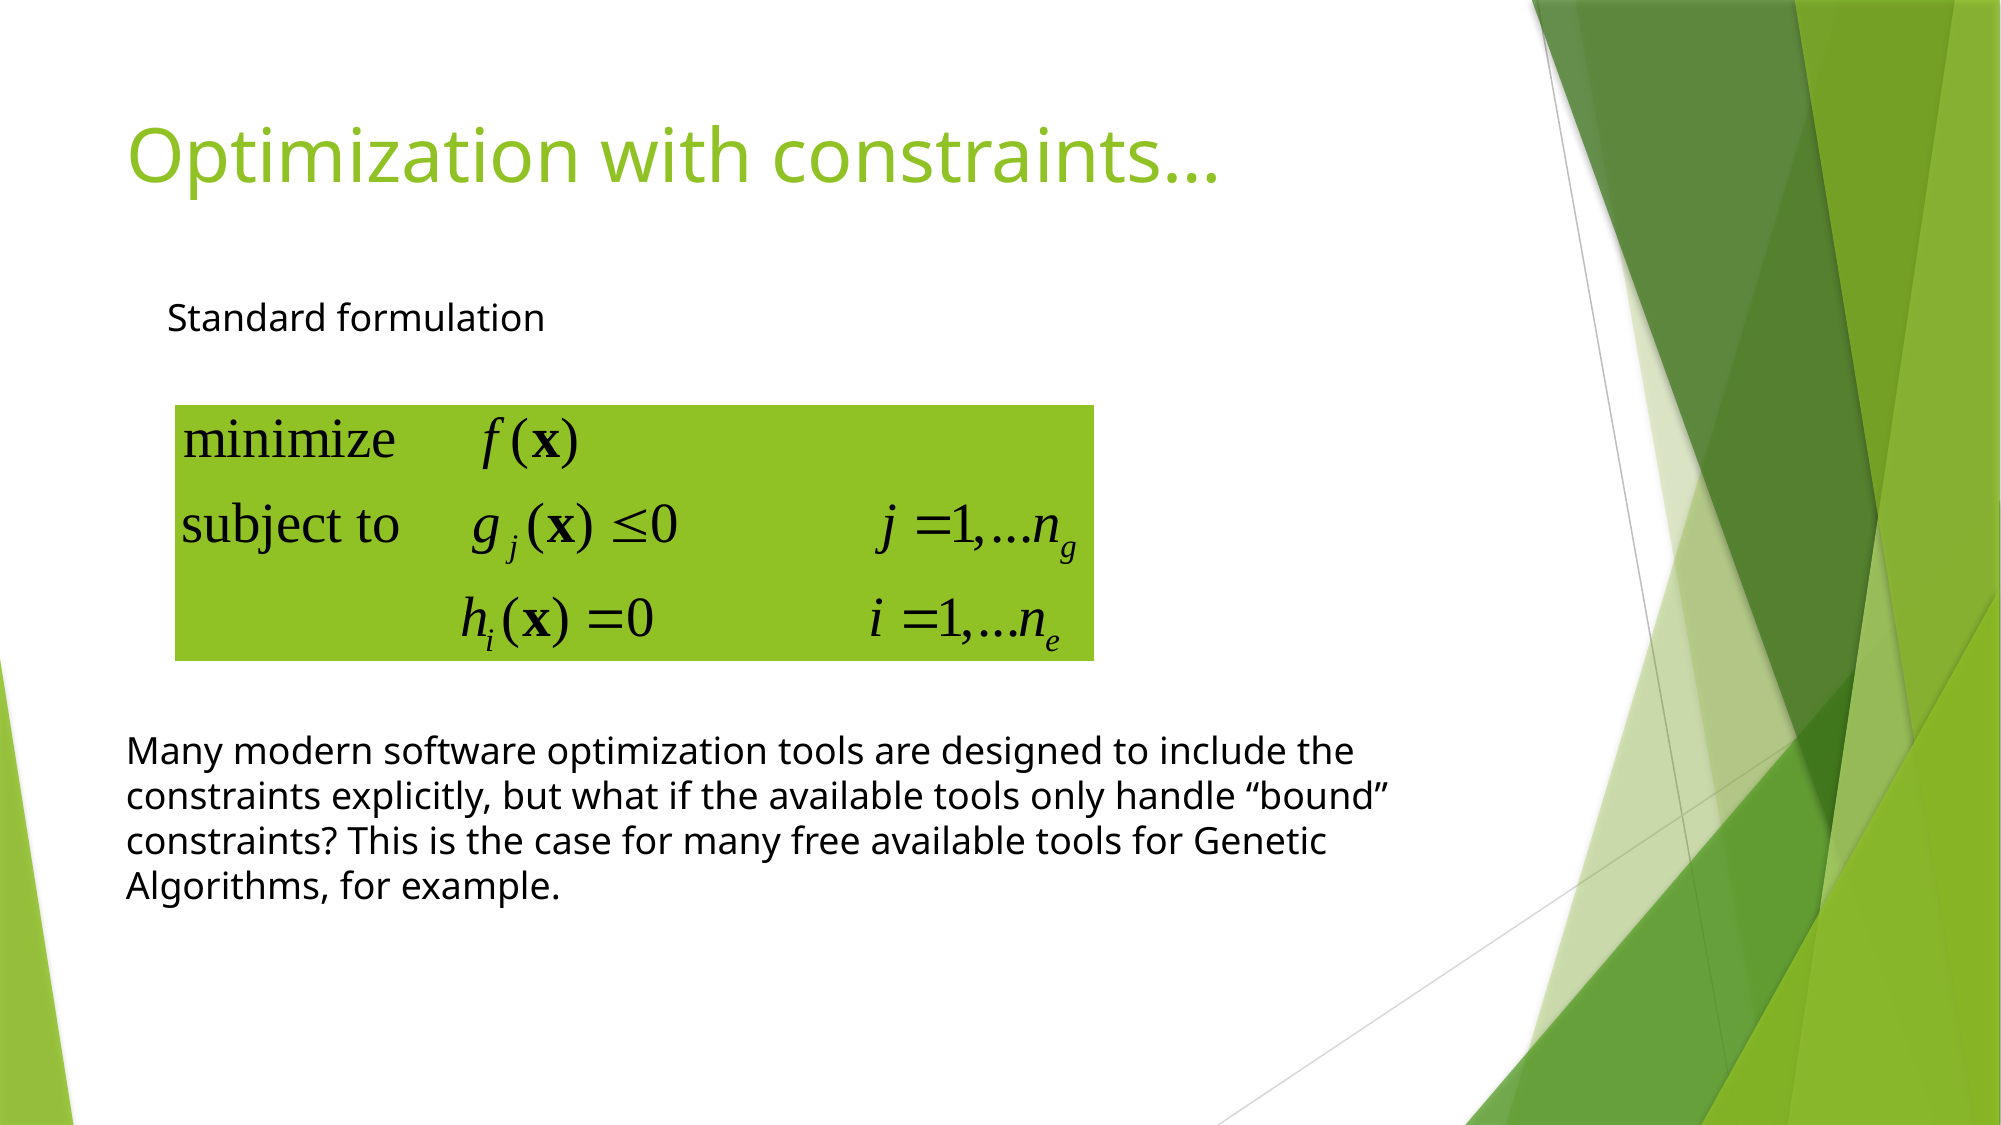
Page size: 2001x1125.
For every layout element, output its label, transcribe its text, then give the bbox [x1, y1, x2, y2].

text_box Many modern software optimization tools are designed to include the constraints explicitly, but what if the available tools only handle “bound” constraints? This is the case for many free available tools for Genetic Algorithms, for example. [111, 719, 1469, 915]
text_box Standard formulation [152, 286, 575, 347]
title Optimization with constraints… [111, 99, 1522, 317]
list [174, 404, 1095, 662]
